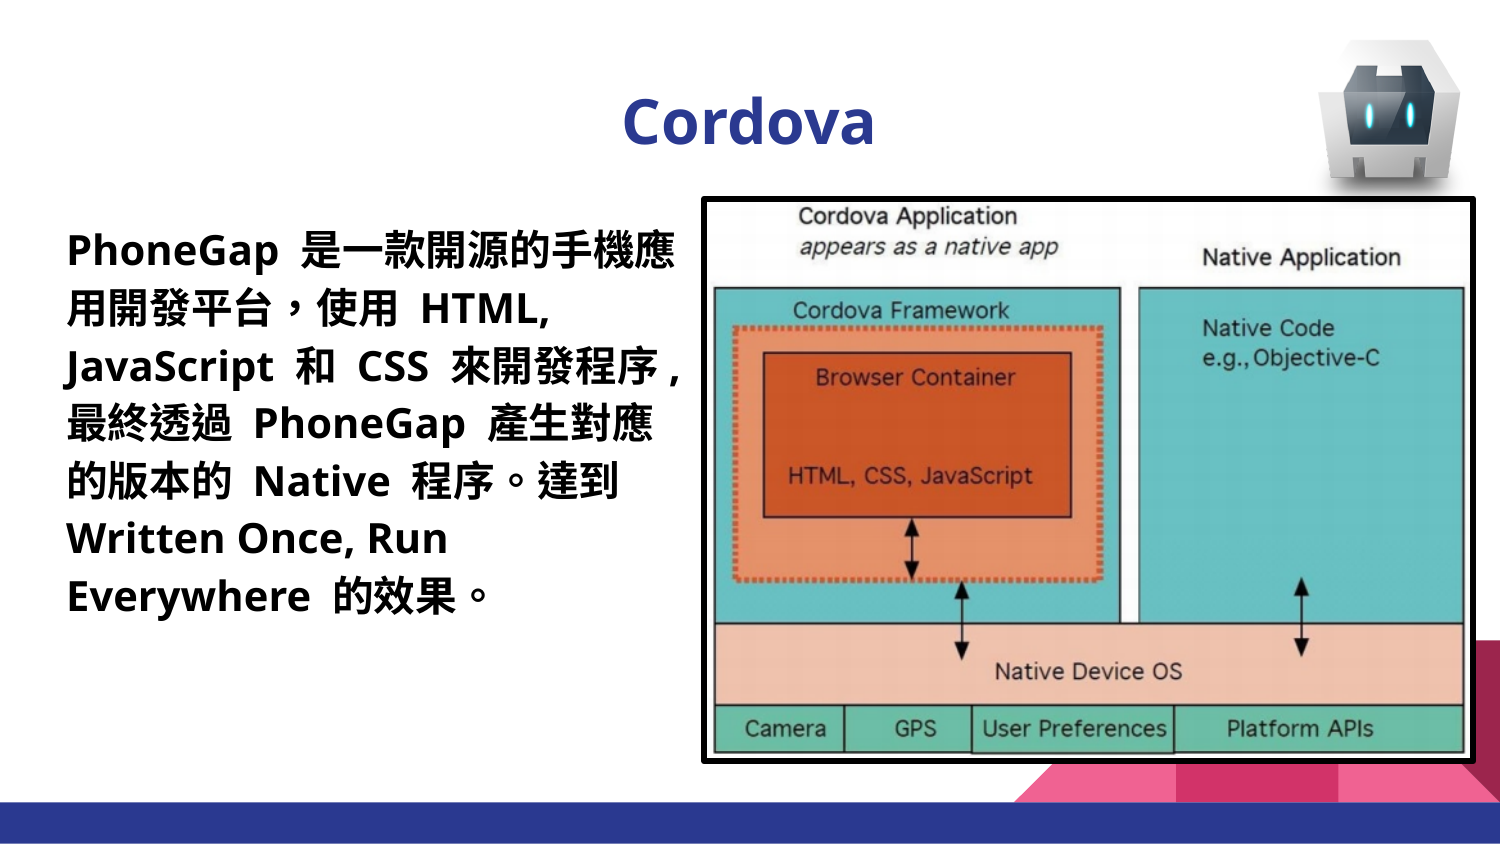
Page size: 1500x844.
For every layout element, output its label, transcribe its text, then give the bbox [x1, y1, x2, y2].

title Cordova [51, 67, 1302, 167]
picture [706, 25, 1471, 759]
list PhoneGap 是一款開源的手機應用開發平台，使用 HTML, JavaScript 和 CSS 來開發程序, 最終透過 PhoneGap 產生對應的版本的 Native 程序。達到 Written Once, Run Everywhere 的效果。 [51, 201, 701, 750]
